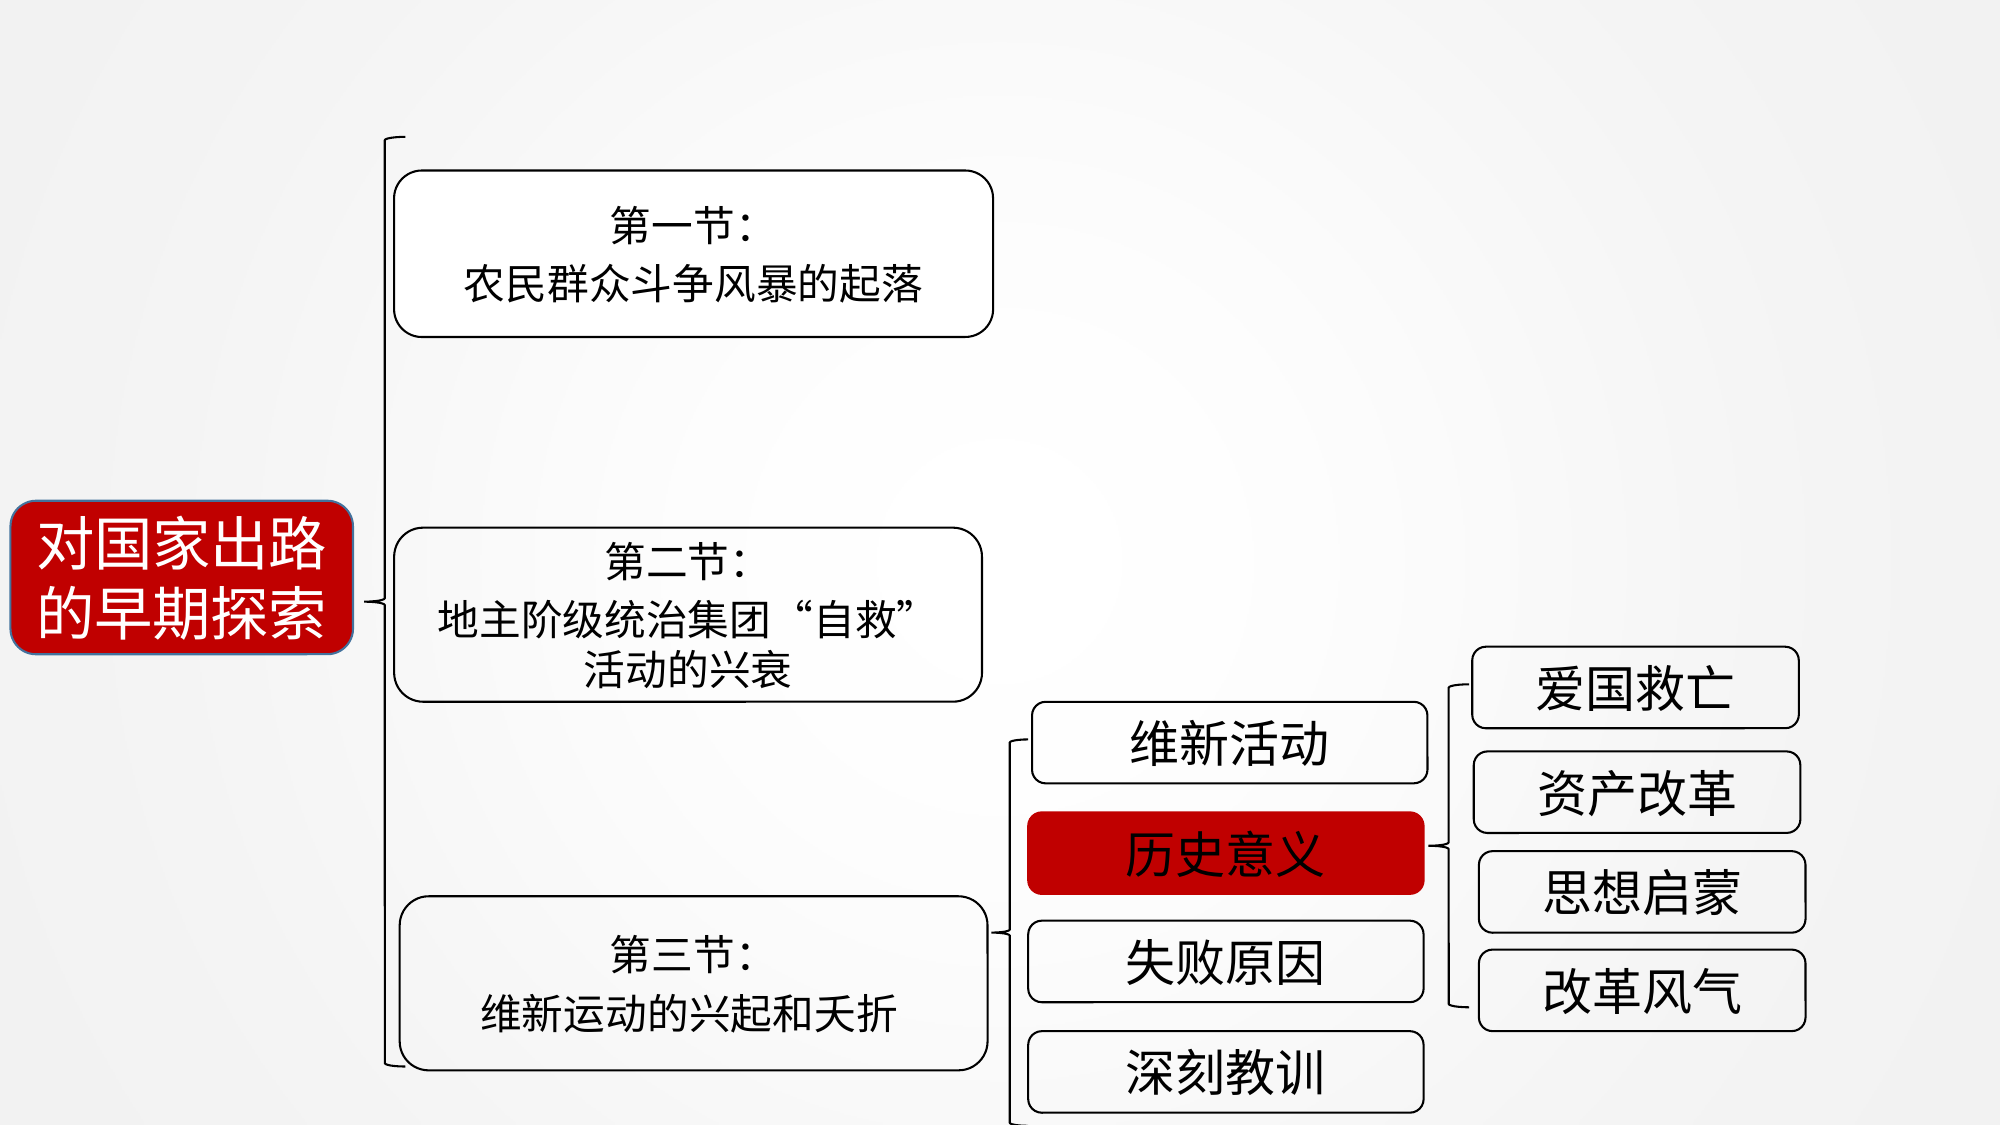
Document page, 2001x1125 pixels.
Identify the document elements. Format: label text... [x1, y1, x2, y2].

text_box 第二节： 地主阶级统治集团“自救”活动的兴衰 [393, 526, 984, 703]
text_box 爱国救亡 [1471, 645, 1800, 730]
text_box [1428, 683, 1470, 1009]
text_box 历史意义 [1029, 811, 1425, 895]
picture [0, 0, 2000, 1125]
text_box 第三节： 维新运动的兴起和夭折 [398, 895, 989, 1072]
text_box [364, 135, 406, 1068]
text_box 失败原因 [1029, 919, 1425, 1004]
text_box 对国家出路的早期探索 [9, 499, 355, 656]
text_box [991, 738, 1029, 1125]
text_box 深刻教训 [1029, 1030, 1425, 1114]
text_box 思想启蒙 [1477, 850, 1807, 934]
text_box 改革风气 [1477, 948, 1807, 1033]
text_box 维新活动 [1031, 700, 1429, 785]
text_box 第一节： 农民群众斗争风暴的起落 [393, 169, 995, 339]
text_box 资产改革 [1472, 750, 1802, 835]
